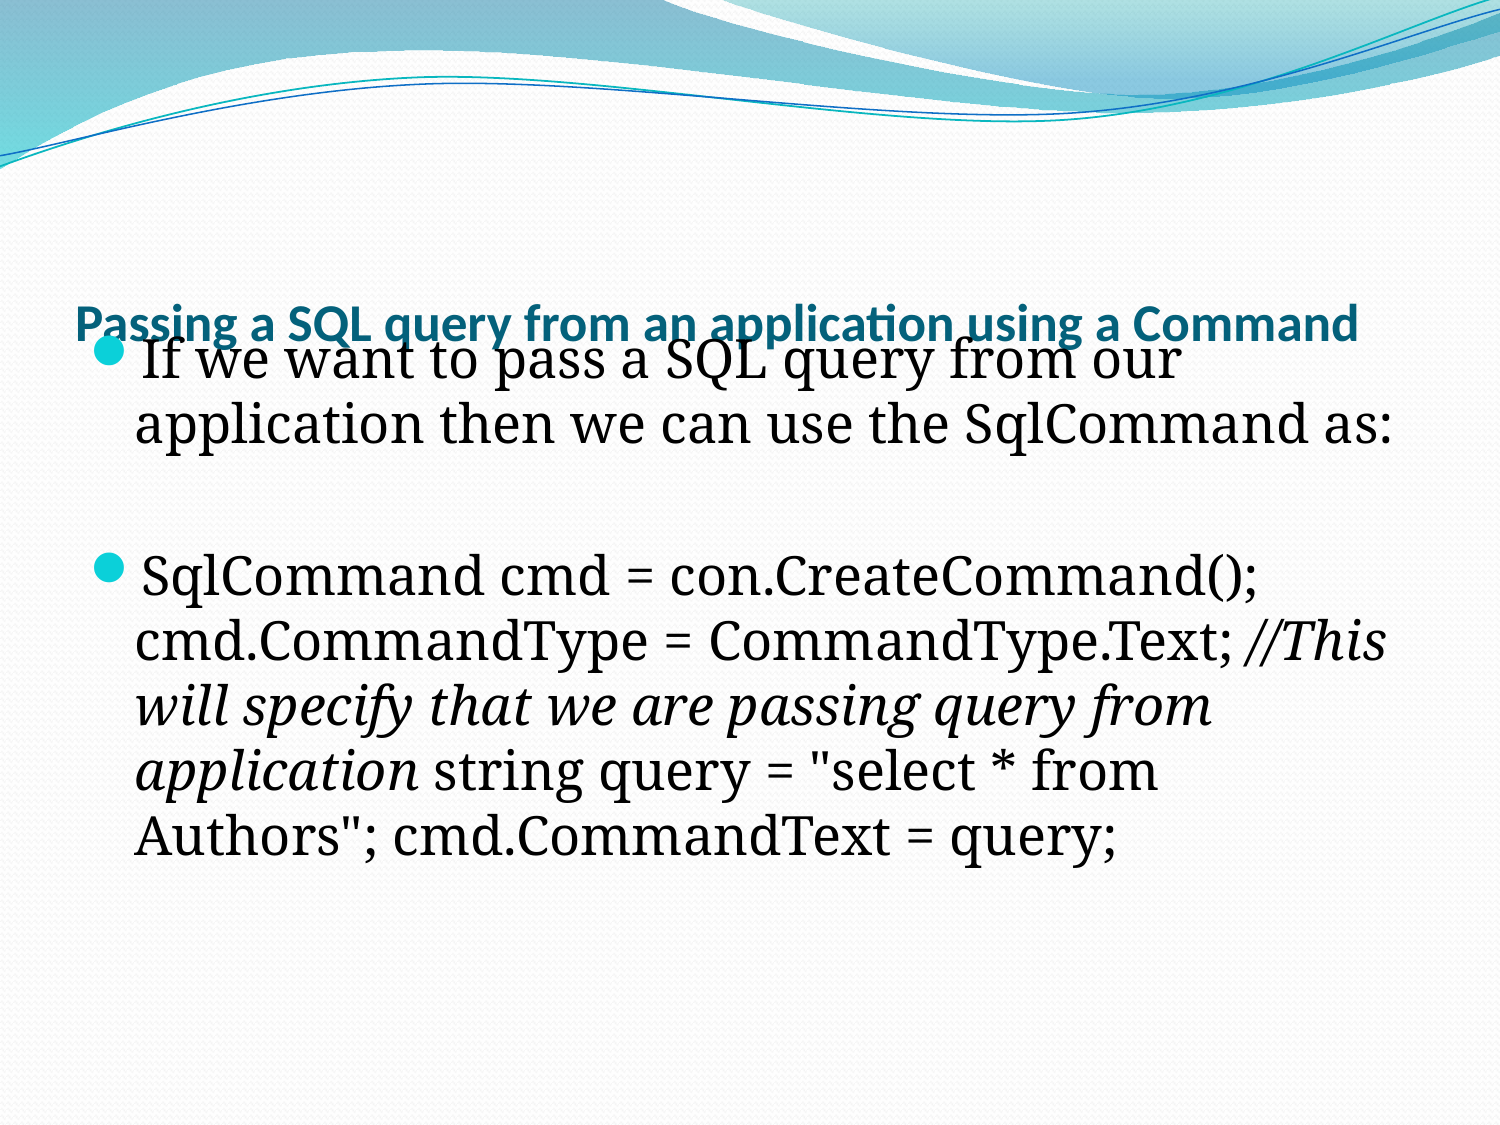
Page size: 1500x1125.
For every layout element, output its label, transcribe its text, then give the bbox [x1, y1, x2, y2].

list If we want to pass a SQL query from our application then we can use the SqlCommand as: SqlCommand cmd = con.CreateCommand(); cmd.CommandType = CommandType.Text; //This will specify that we are passing query from application string query = "select * from Authors"; cmd.CommandText = query; [75, 317, 1425, 1038]
title Passing a SQL query from an application using a Command [75, 237, 1425, 317]
